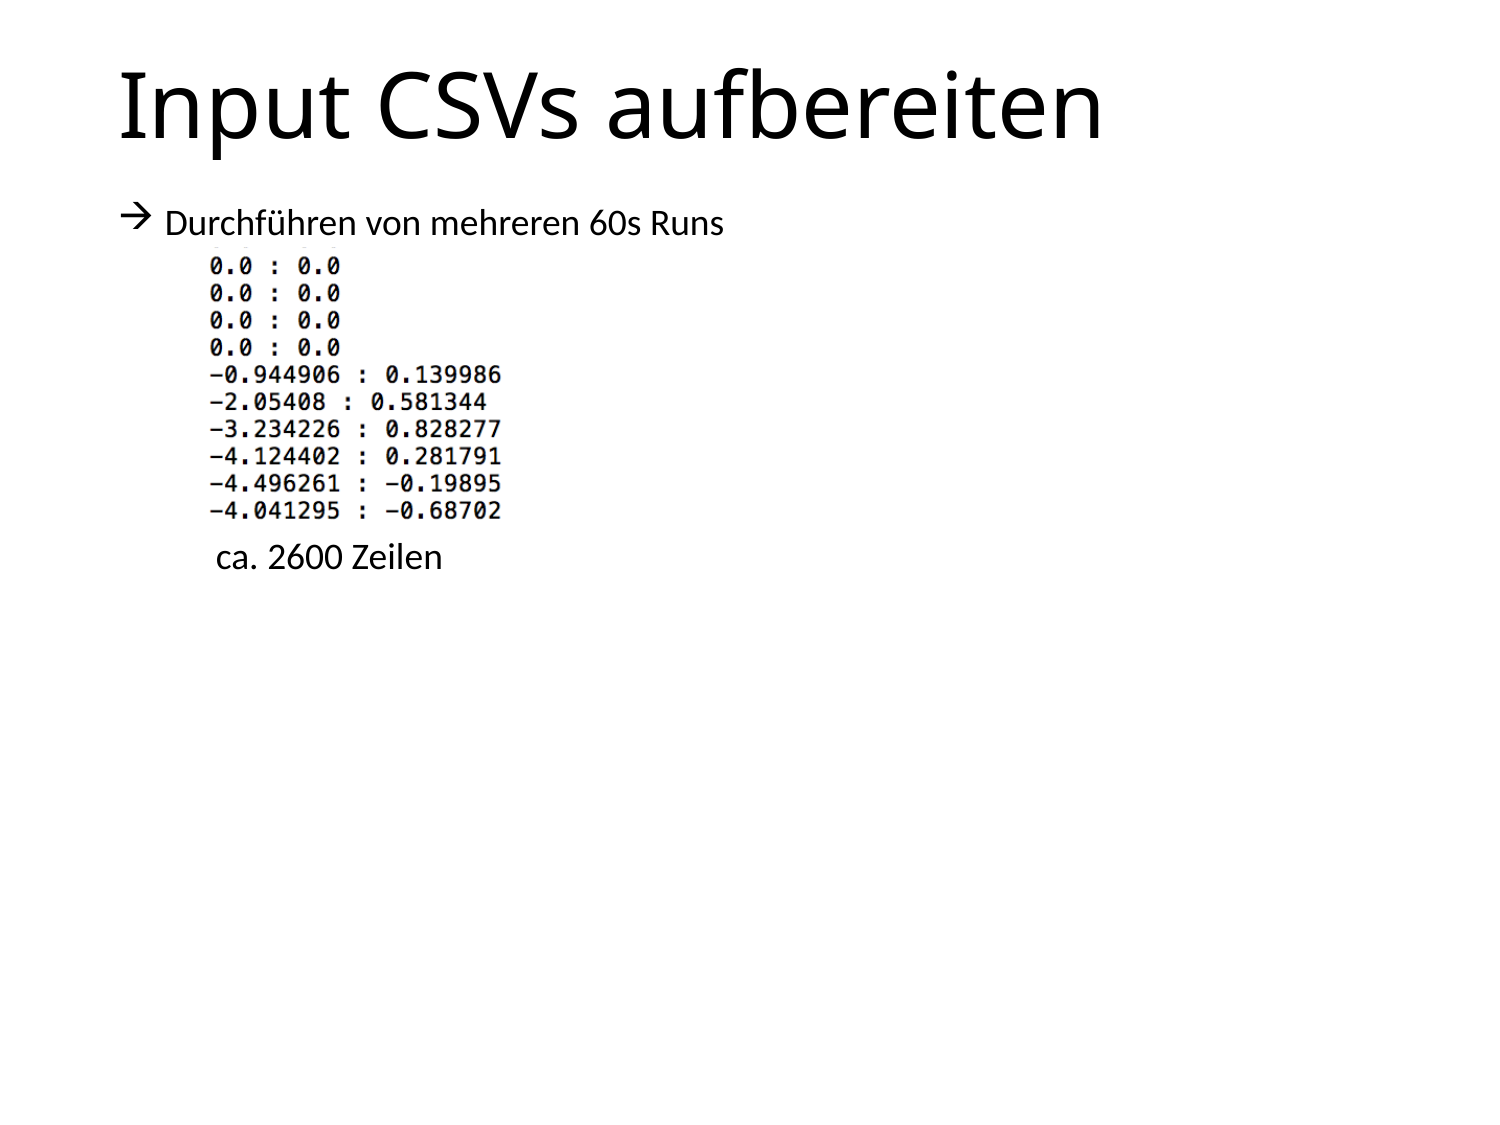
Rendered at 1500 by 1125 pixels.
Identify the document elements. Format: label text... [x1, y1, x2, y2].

title Input CSVs aufbereiten [103, 0, 1397, 218]
picture [199, 247, 561, 525]
text_box ca. 2600 Zeilen [201, 525, 459, 585]
text_box Durchführen von mehreren 60s Runs [103, 190, 903, 251]
